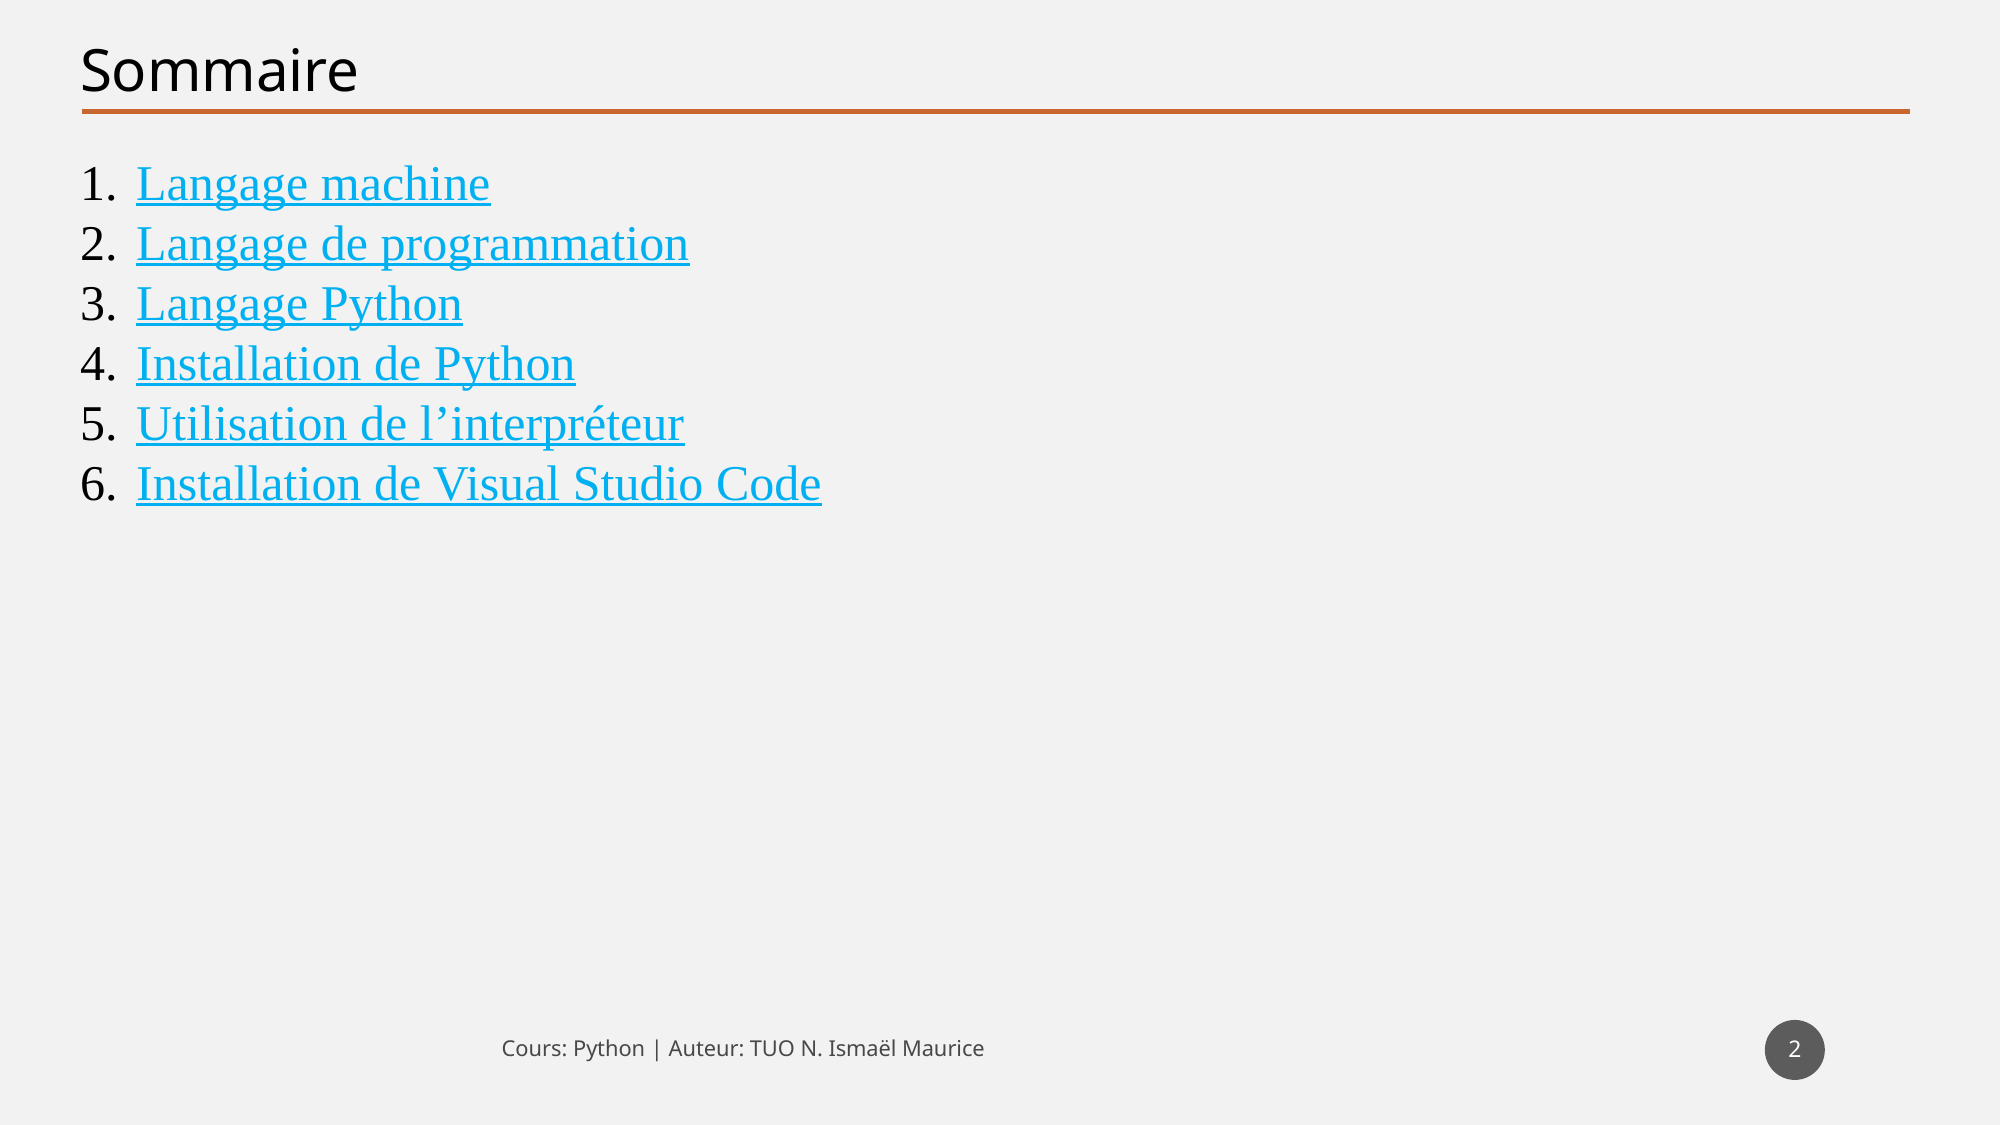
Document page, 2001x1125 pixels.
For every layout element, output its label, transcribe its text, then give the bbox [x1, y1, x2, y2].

slide_number 2 [1764, 1019, 1825, 1080]
footer Cours: Python | Auteur: TUO N. Ismaël Maurice [262, 1023, 1231, 1076]
text_box Sommaire [65, 25, 569, 111]
text_box Langage machine Langage de programmation Langage Python Installation de Python Utilisation de l’interpréteur Installation de Visual Studio Code [65, 142, 1574, 518]
